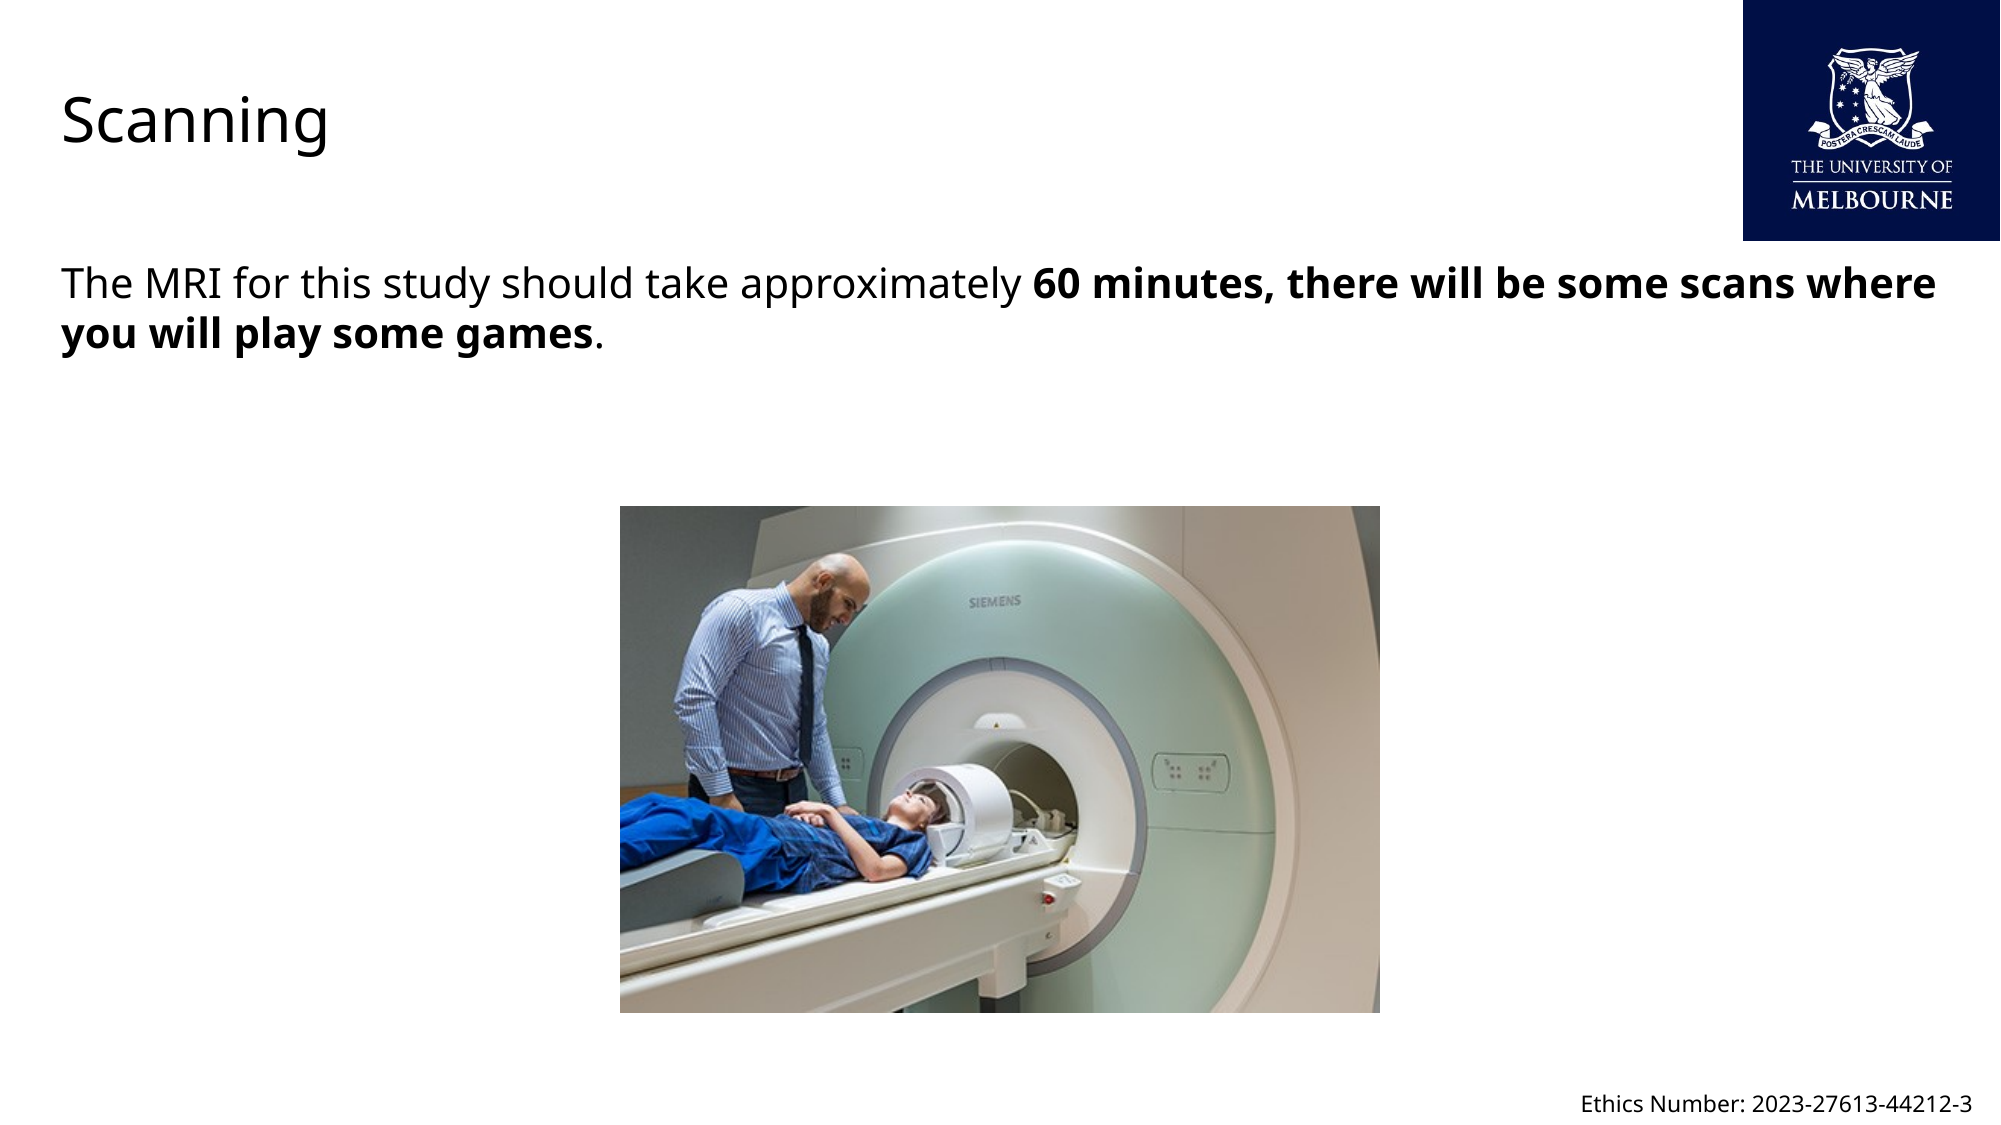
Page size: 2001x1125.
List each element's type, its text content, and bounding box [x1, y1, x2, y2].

text_box Scanning [46, 72, 1232, 162]
picture [1743, 0, 2000, 241]
text_box Ethics Number: 2023-27613-44212-3 [1520, 1082, 2000, 1125]
picture [620, 506, 1380, 1013]
text_box The MRI for this study should take approximately 60 minutes, there will be some scans where you will play some games. [46, 249, 1955, 365]
